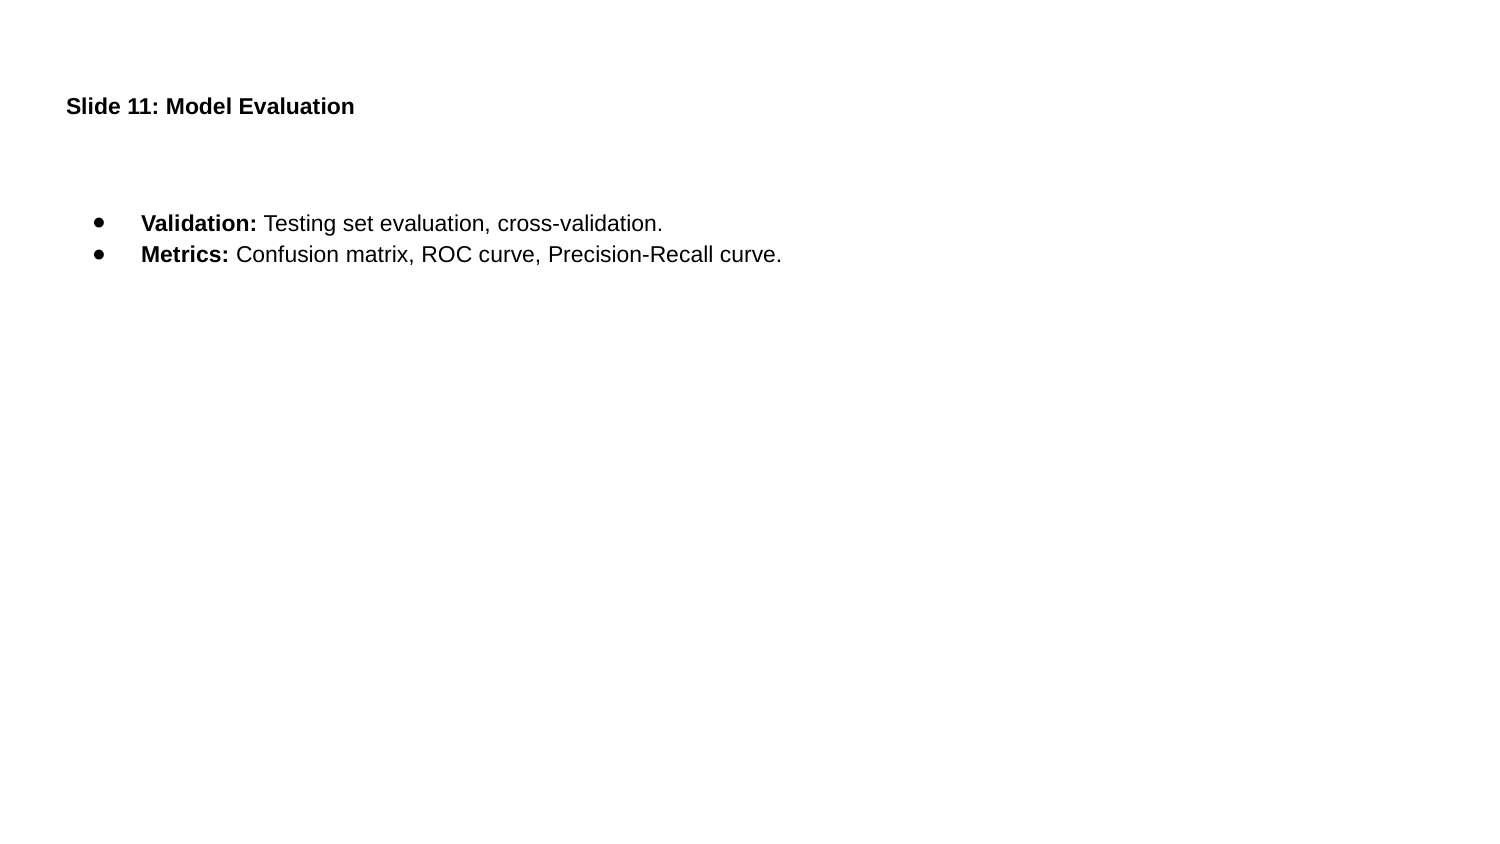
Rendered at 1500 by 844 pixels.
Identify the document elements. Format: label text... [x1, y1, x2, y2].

title Slide 11: Model Evaluation [51, 72, 1449, 167]
list Validation: Testing set evaluation, cross-validation. Metrics: Confusion matrix, ROC curve, Precision-Recall curve. [51, 189, 1449, 750]
